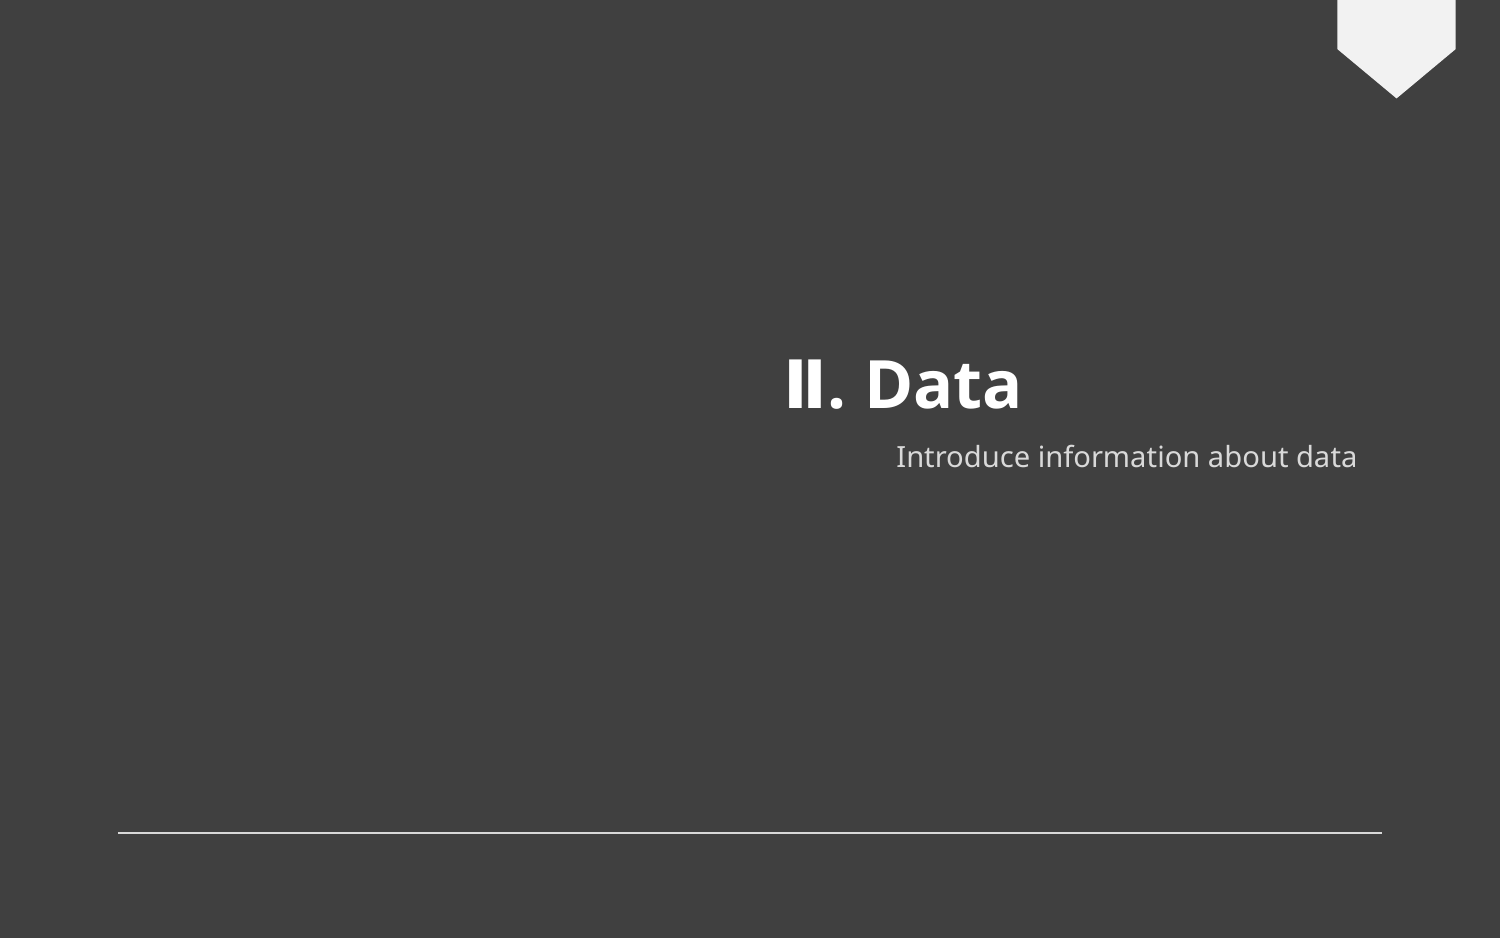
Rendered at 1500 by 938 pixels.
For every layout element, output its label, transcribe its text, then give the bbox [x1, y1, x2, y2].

text_box Ⅱ. Data [769, 334, 1039, 429]
text_box [1335, 0, 1458, 101]
text_box Introduce information about data [881, 413, 1373, 482]
